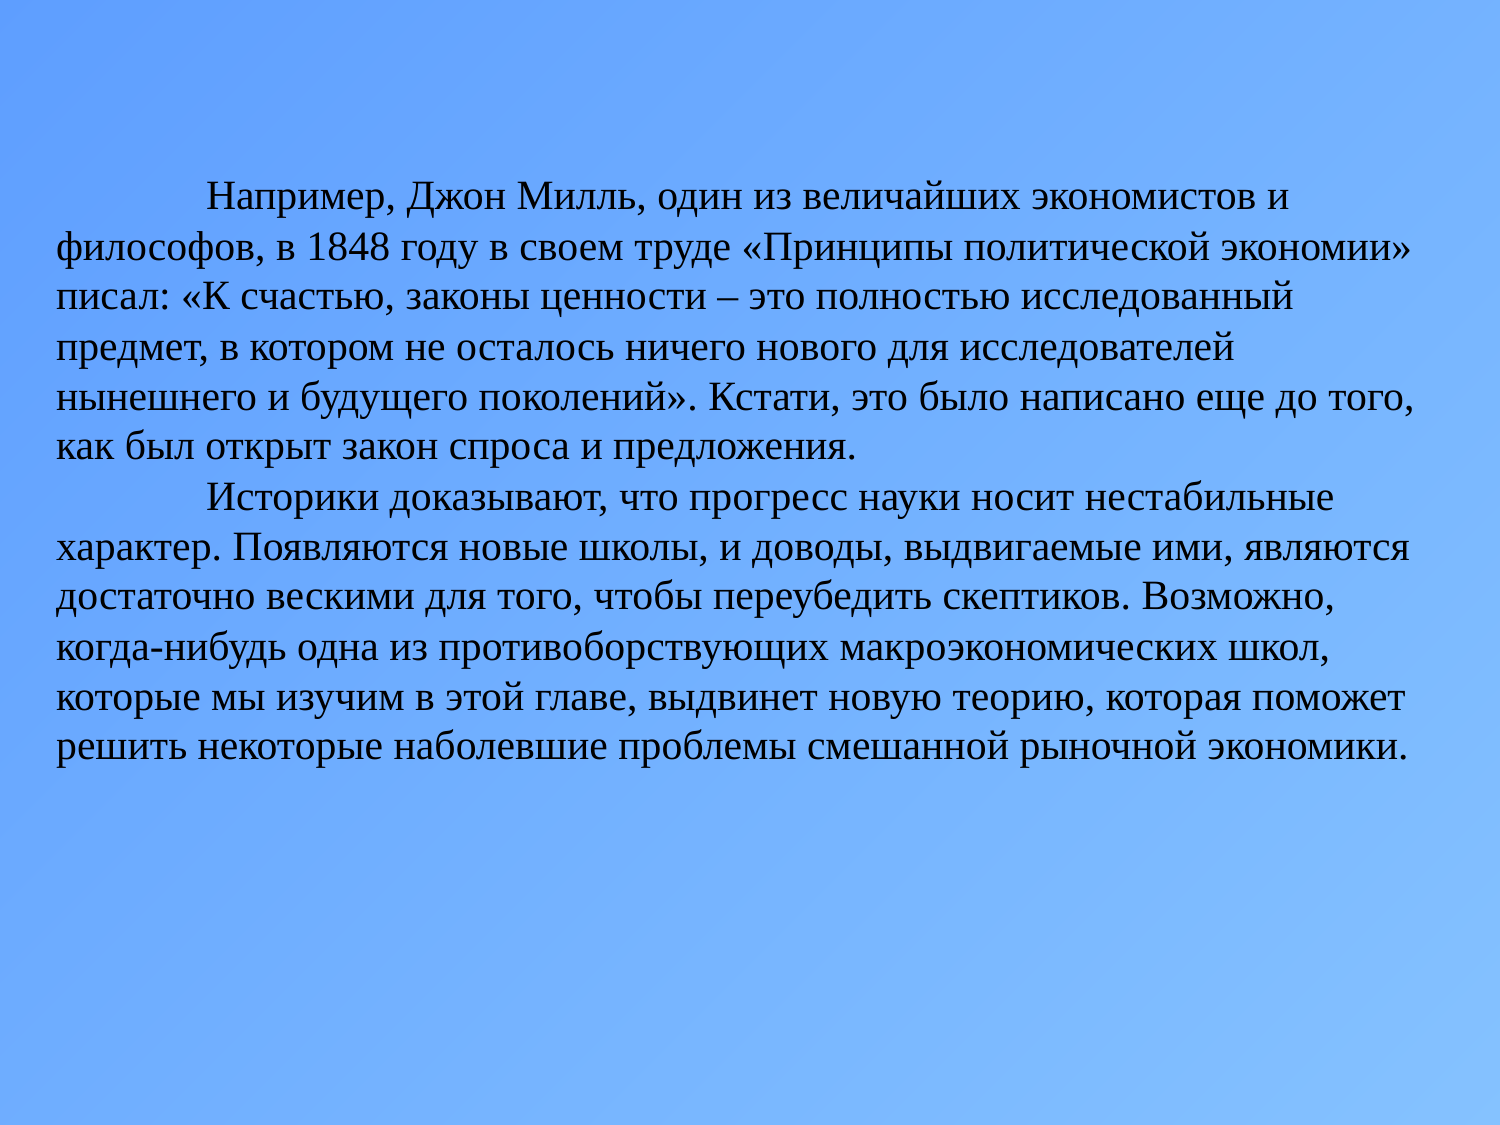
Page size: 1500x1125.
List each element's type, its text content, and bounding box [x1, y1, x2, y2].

text_box Например, Джон Милль, один из величайших экономистов и философов, в 1848 году в своем труде «Принципы политической экономии» писал: «К счастью, законы ценности – это полностью исследованный предмет, в котором не осталось ничего нового для исследователей нынешнего и будущего поколений». Кстати, это было написано еще до того, как был открыт закон спроса и предложения. Историки доказывают, что прогресс науки носит нестабильные характер. Появляются новые школы, и доводы, выдвигаемые ими, являются достаточно вескими для того, чтобы переубедить скептиков. Возможно, когда-нибудь одна из противоборствующих макроэкономических школ, которые мы изучим в этой главе, выдвинет новую теорию, которая поможет решить некоторые наболевшие проблемы смешанной рыночной экономики. [41, 160, 1447, 876]
